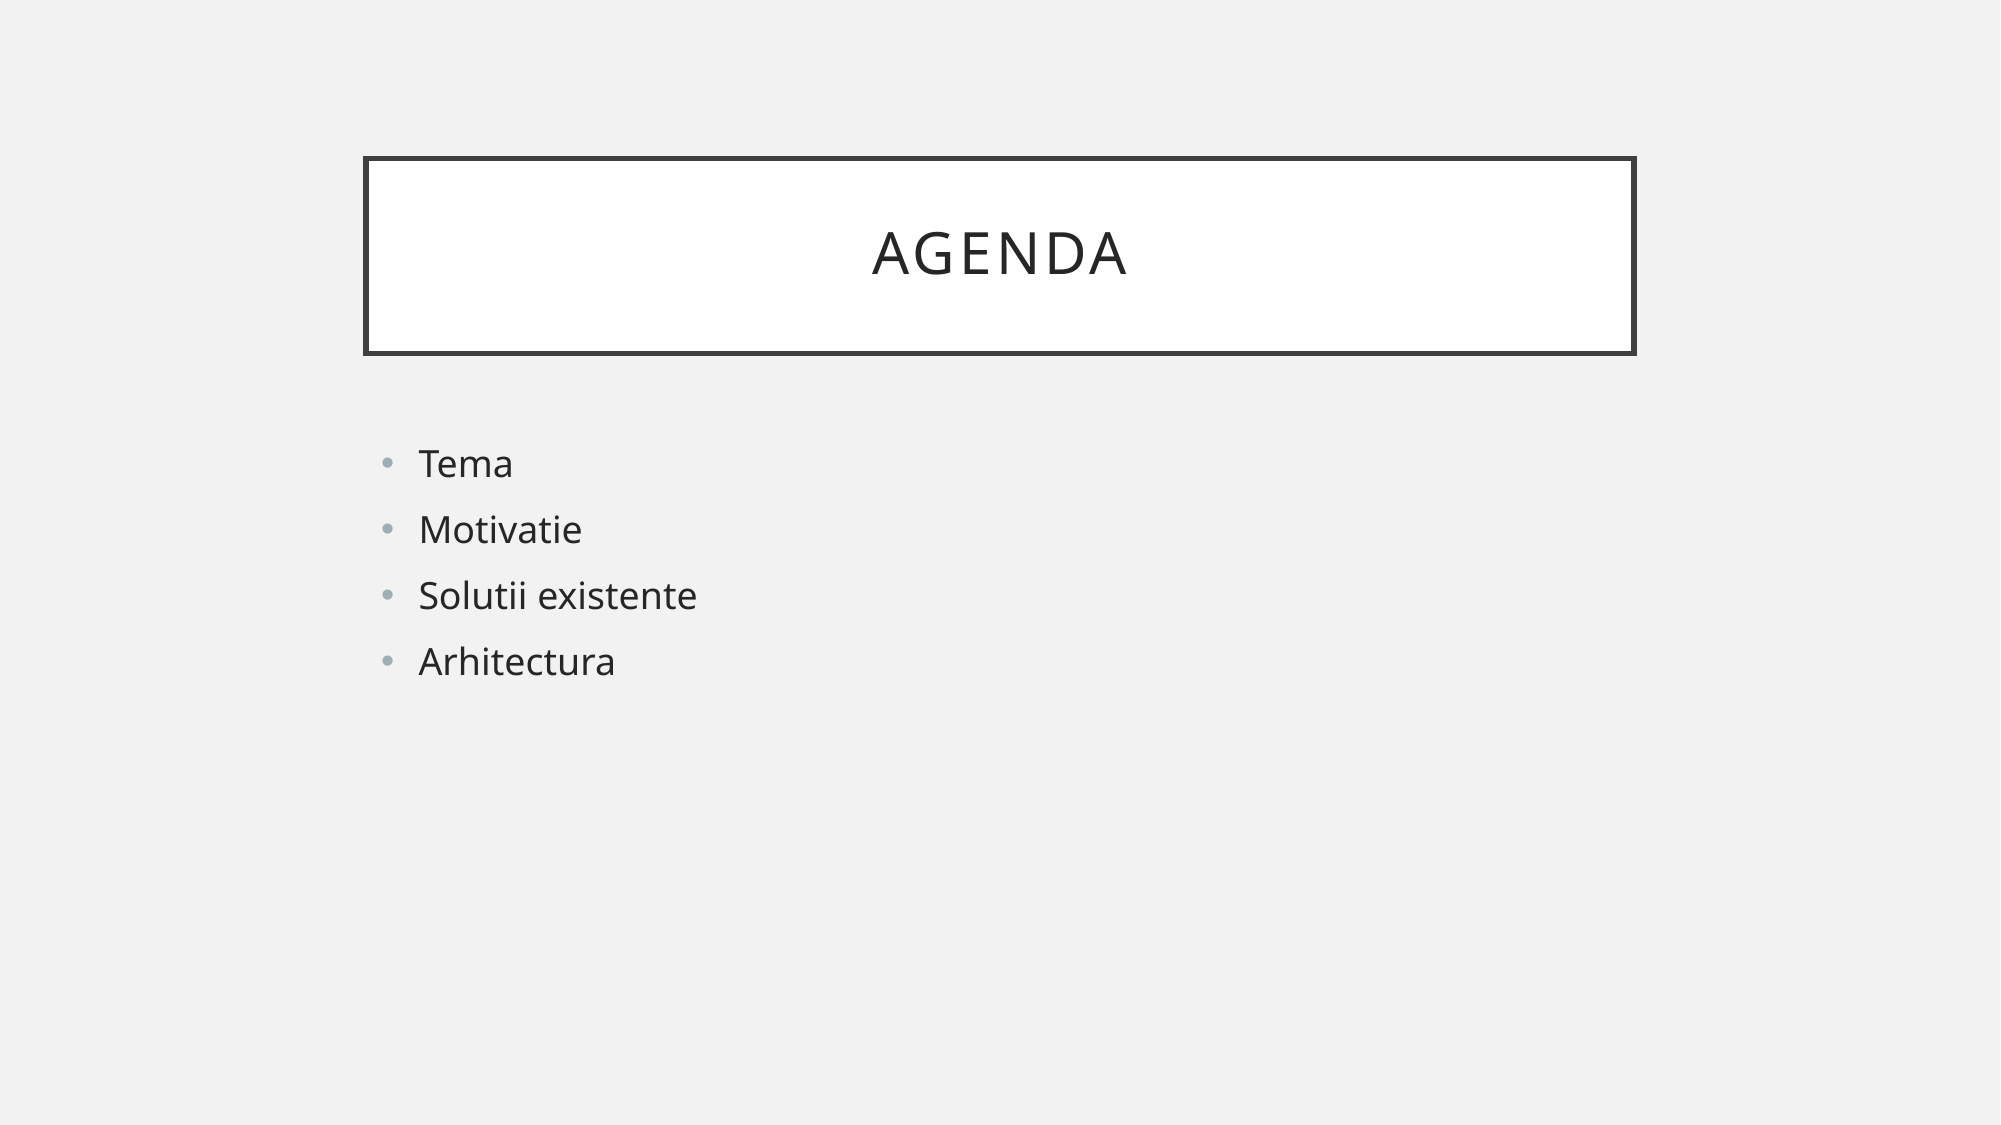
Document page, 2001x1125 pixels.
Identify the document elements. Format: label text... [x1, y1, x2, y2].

title Agenda [363, 156, 1637, 356]
list Tema Motivatie Solutii existente Arhitectura [366, 432, 1634, 942]
